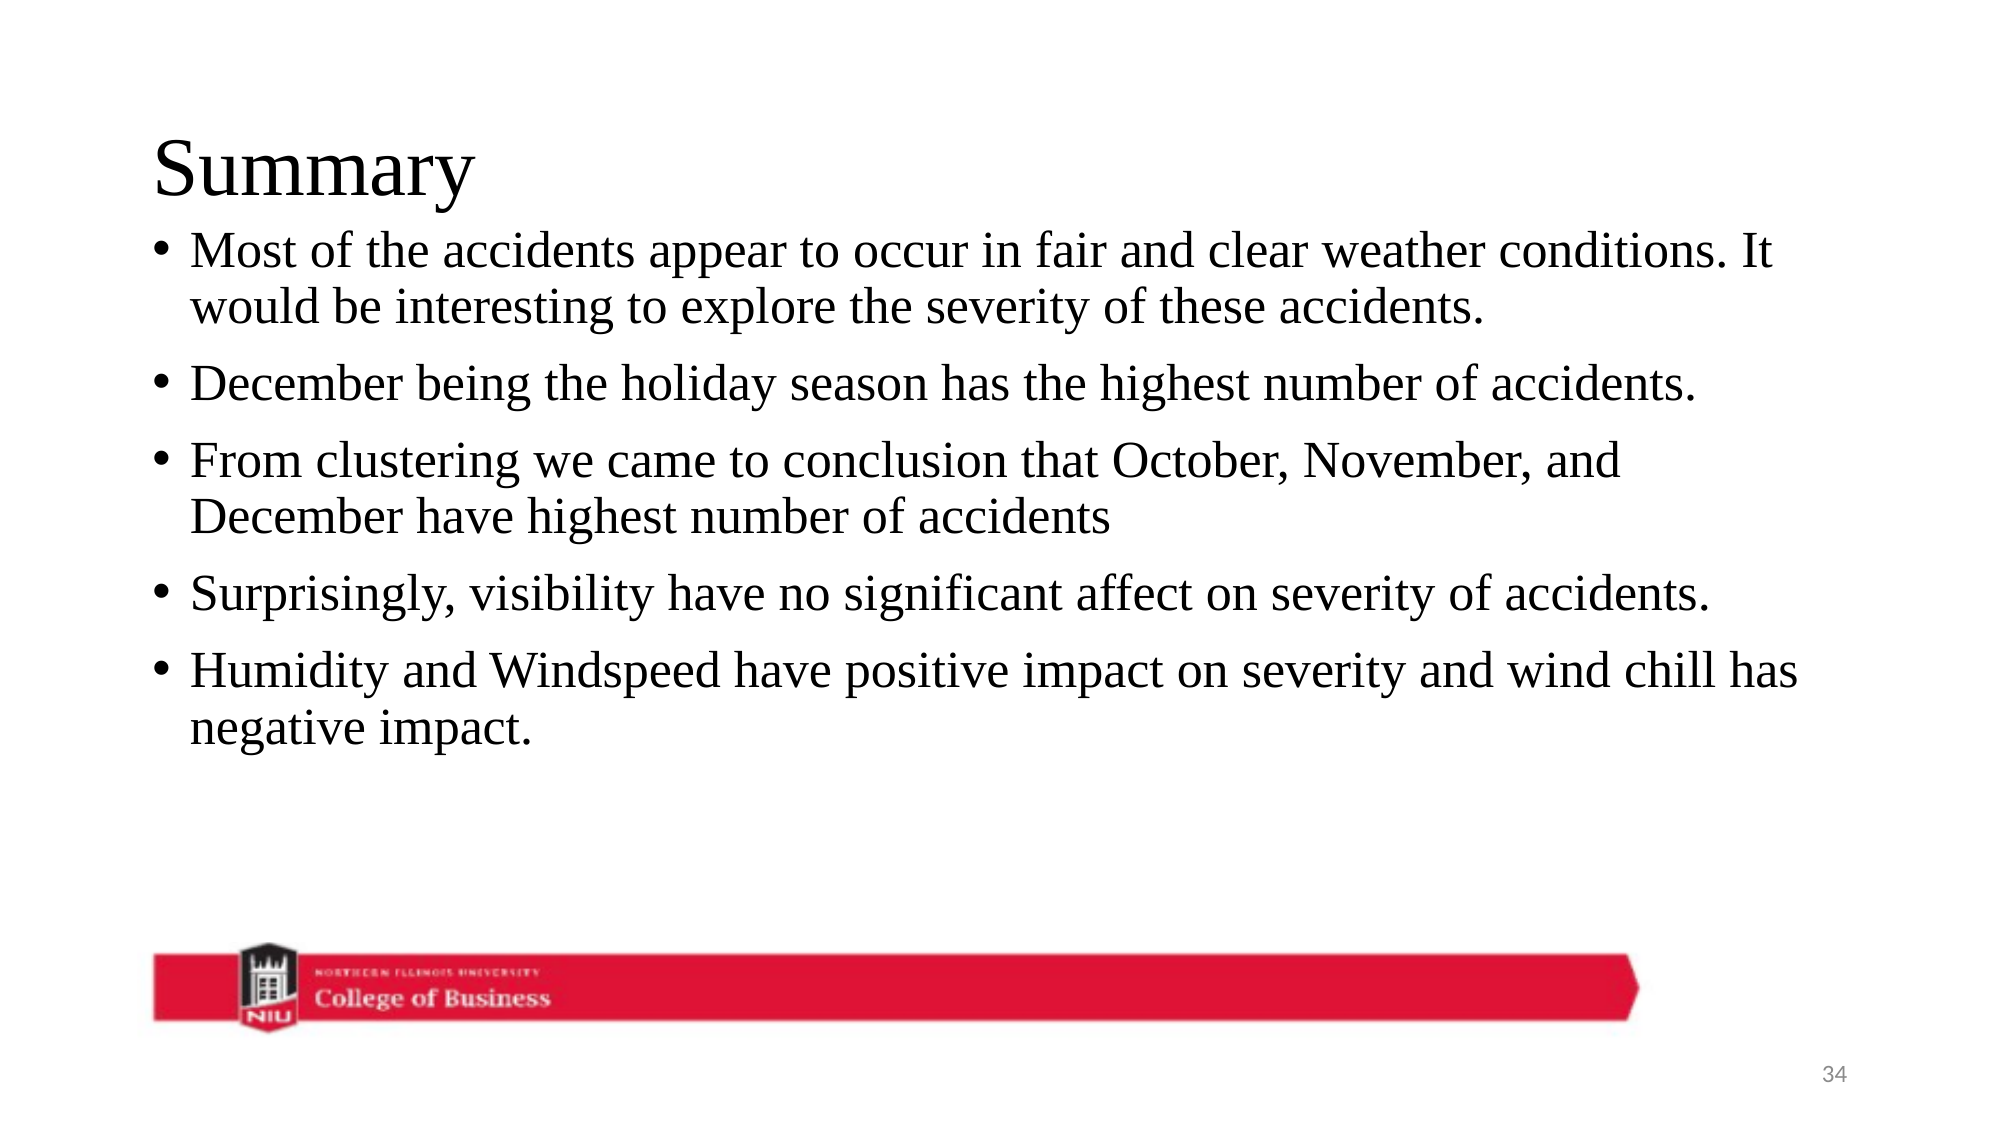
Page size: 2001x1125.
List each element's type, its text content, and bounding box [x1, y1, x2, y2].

slide_number 34 [1412, 1042, 1863, 1103]
list Most of the accidents appear to occur in fair and clear weather conditions. It would be interesting to explore the severity of these accidents. December being the holiday season has the highest number of accidents. From clustering we came to conclusion that October, November, and December have highest number of accidents Surprisingly, visibility have no significant affect on severity of accidents. Humidity and Windspeed have positive impact on severity and wind chill has negative impact. [137, 214, 1863, 851]
title Summary [137, 59, 1863, 214]
picture [137, 942, 1666, 1043]
